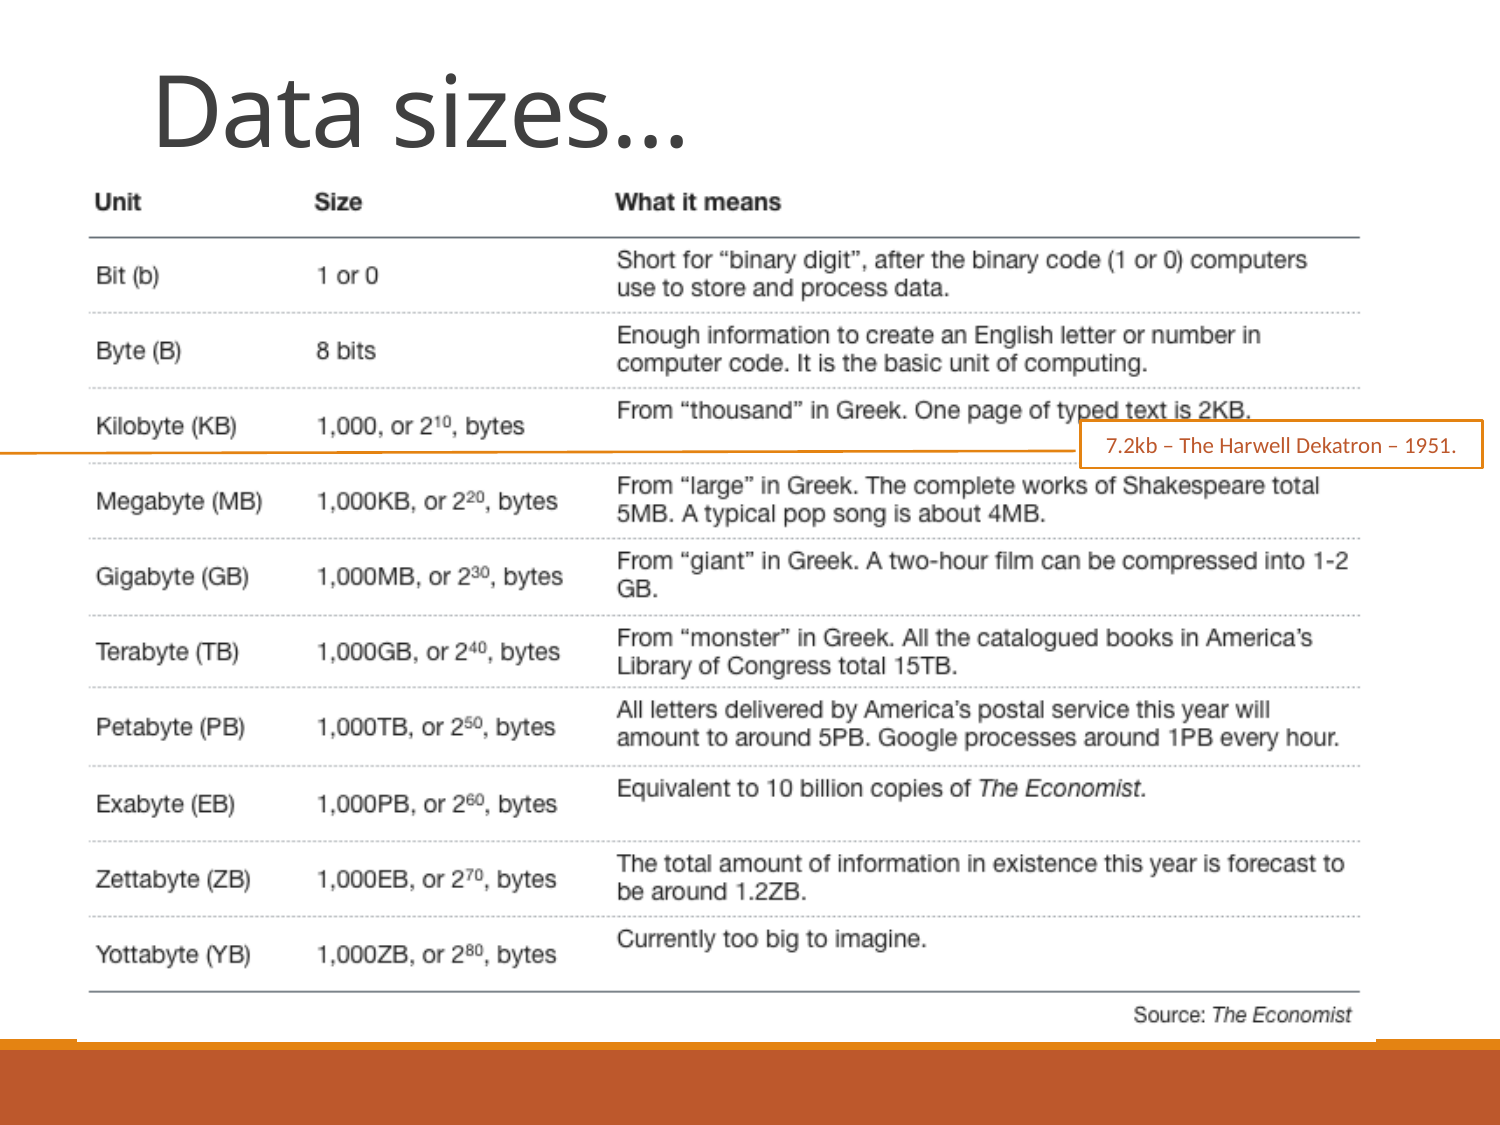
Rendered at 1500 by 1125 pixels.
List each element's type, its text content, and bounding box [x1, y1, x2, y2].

title Data sizes… [135, 47, 1373, 171]
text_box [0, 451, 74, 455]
text_box 7.2kb – The Harwell Dekatron – 1951. [1386, 419, 1484, 469]
picture [77, 174, 1377, 1043]
